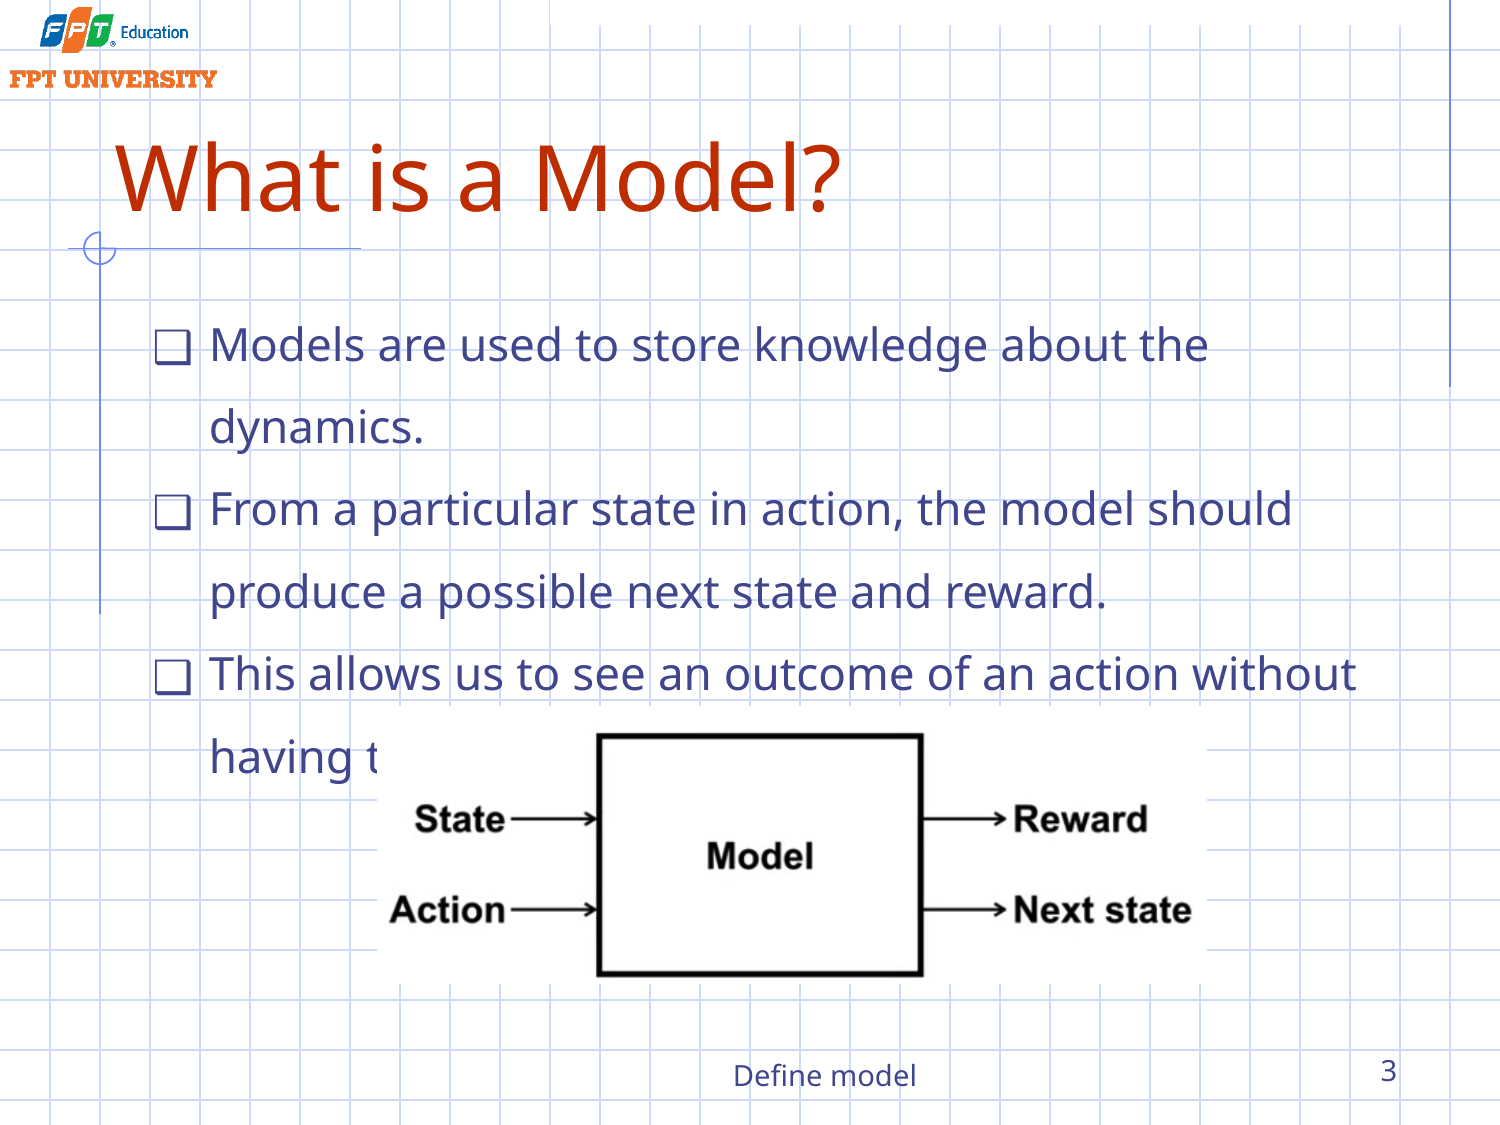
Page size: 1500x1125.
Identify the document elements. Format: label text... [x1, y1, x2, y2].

text_box 3 [1099, 1024, 1413, 1100]
title What is a Model? [99, 50, 1375, 238]
picture [10, 6, 217, 88]
text_box Define model [587, 1024, 1063, 1100]
picture [377, 705, 1207, 984]
list Models are used to store knowledge about the dynamics. From a particular state in action, the model should produce a possible next state and reward. This allows us to see an outcome of an action without having to actually take it. [137, 280, 1447, 988]
